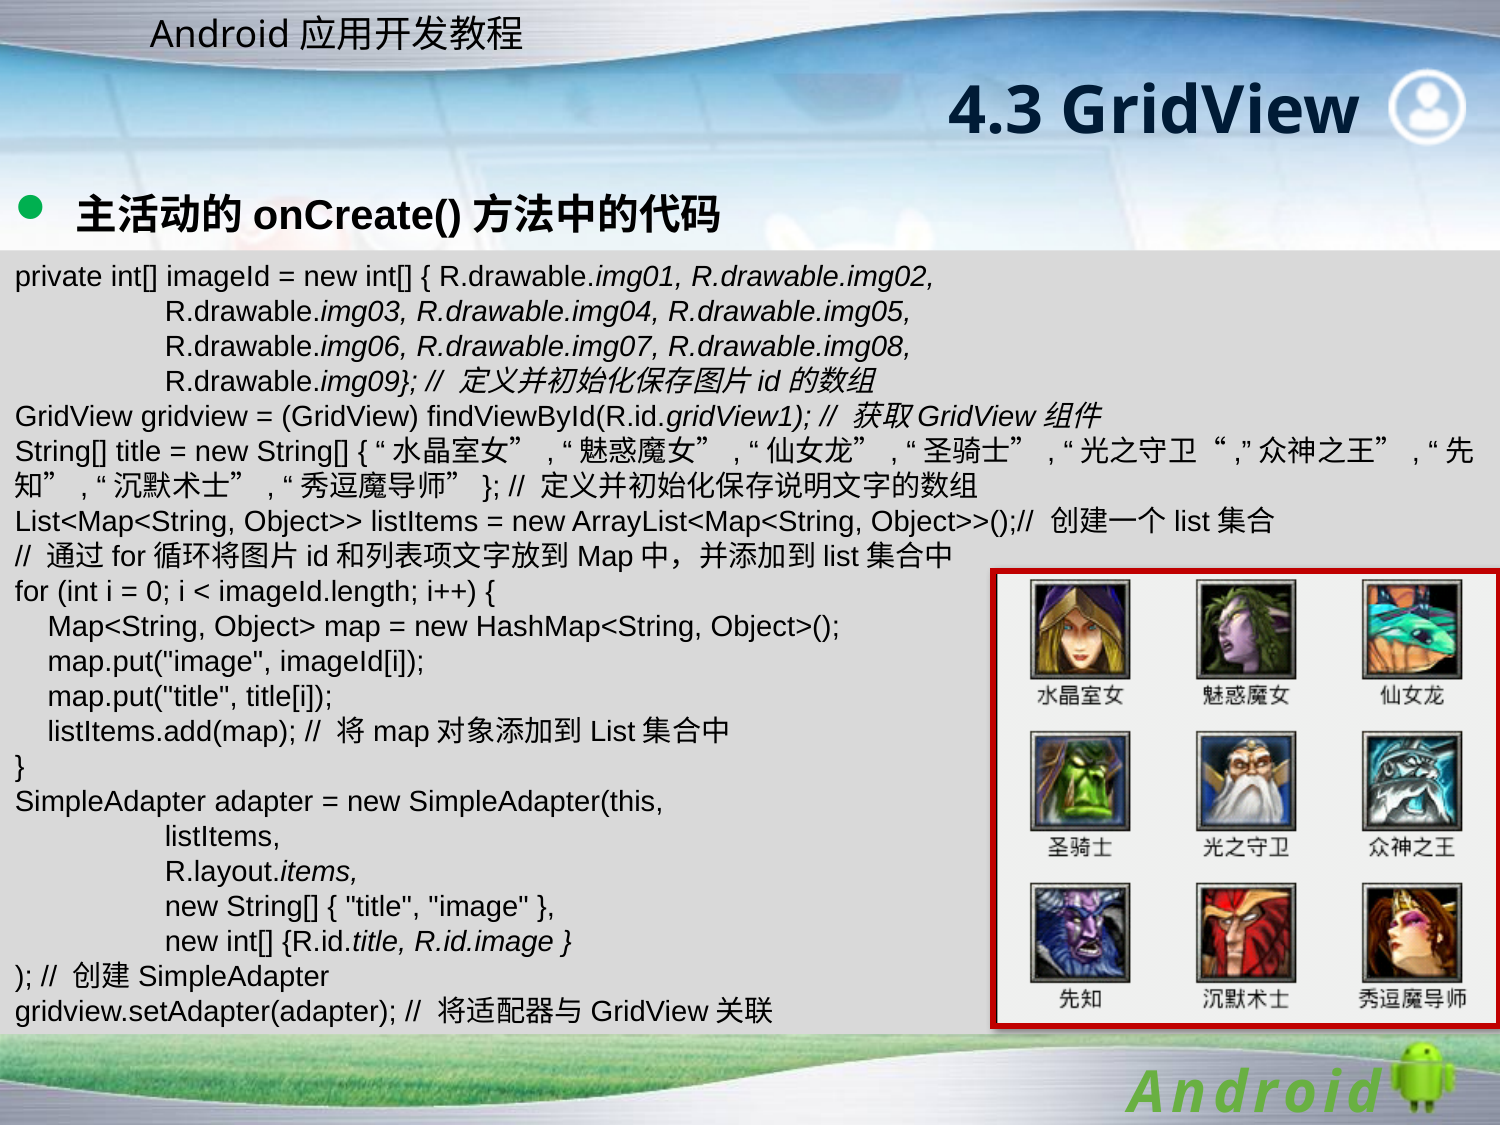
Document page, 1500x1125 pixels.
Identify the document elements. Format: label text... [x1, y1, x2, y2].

text_box private int[] imageId = new int[] { R.drawable.img01, R.drawable.img02, R.drawable.img03, R.drawable.img04, R.drawable.img05, R.drawable.img06, R.drawable.img07, R.drawable.img08, R.drawable.img09}; // 定义并初始化保存图片id的数组 GridView gridview = (GridView) findViewById(R.id.gridView1); // 获取GridView组件 String[] title = new String[] { “水晶室女”, “魅惑魔女”, “仙女龙”, “圣骑士”, “光之守卫“,”众神之王”, “先知”, “沉默术士”, “秀逗魔导师”}; // 定义并初始化保存说明文字的数组 List<Map<String, Object>> listItems = new ArrayList<Map<String, Object>>();// 创建一个list集合 // 通过for循环将图片id和列表项文字放到Map中，并添加到list集合中 for (int i = 0; i < imageId.length; i++) { Map<String, Object> map = new HashMap<String, Object>(); map.put("image", imageId[i]); map.put("title", title[i]); listItems.add(map); // 将map对象添加到List集合中 } SimpleAdapter adapter = new SimpleAdapter(this, listItems, R.layout.items, new String[] { "title", "image" }, new int[] {R.id.title, R.id.image } ); // 创建SimpleAdapter gridview.setAdapter(adapter); // 将适配器与GridView关联 [0, 250, 1500, 1035]
picture [0, 1035, 1500, 1125]
picture [0, 1, 1500, 250]
text_box 主活动的onCreate()方法中的代码 [0, 180, 1034, 246]
picture [995, 573, 1497, 1024]
title 4.3 GridView [213, 66, 1377, 147]
